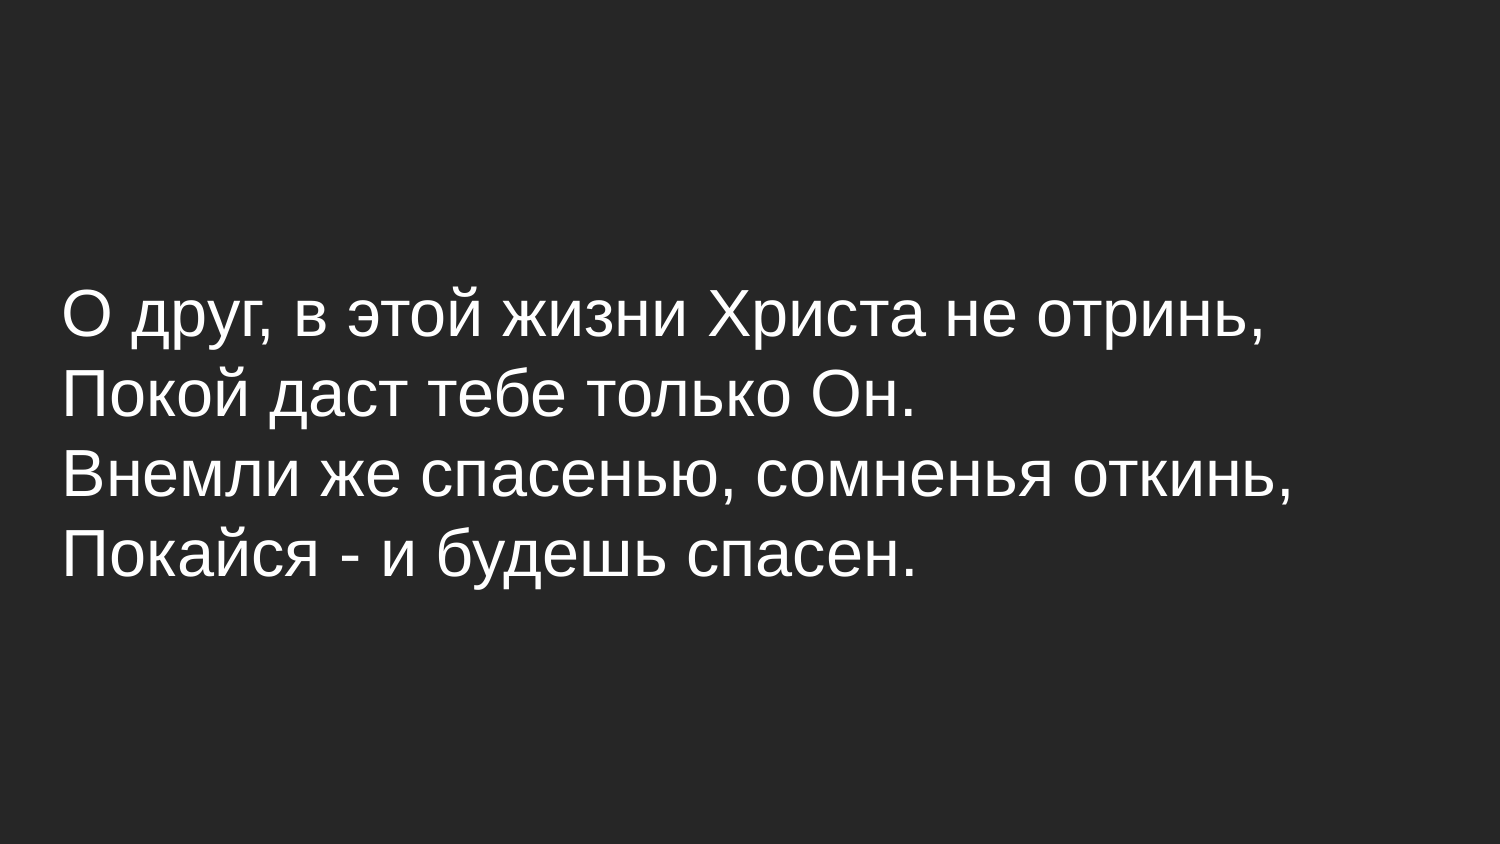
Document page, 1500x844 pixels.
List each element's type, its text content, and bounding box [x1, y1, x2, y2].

text_box О друг, в этой жизни Христа не отринь, Покой даст тебе только Он. Внемли же спасенью, сомненья откинь, Покайся - и будешь спасен. [50, 232, 1357, 627]
